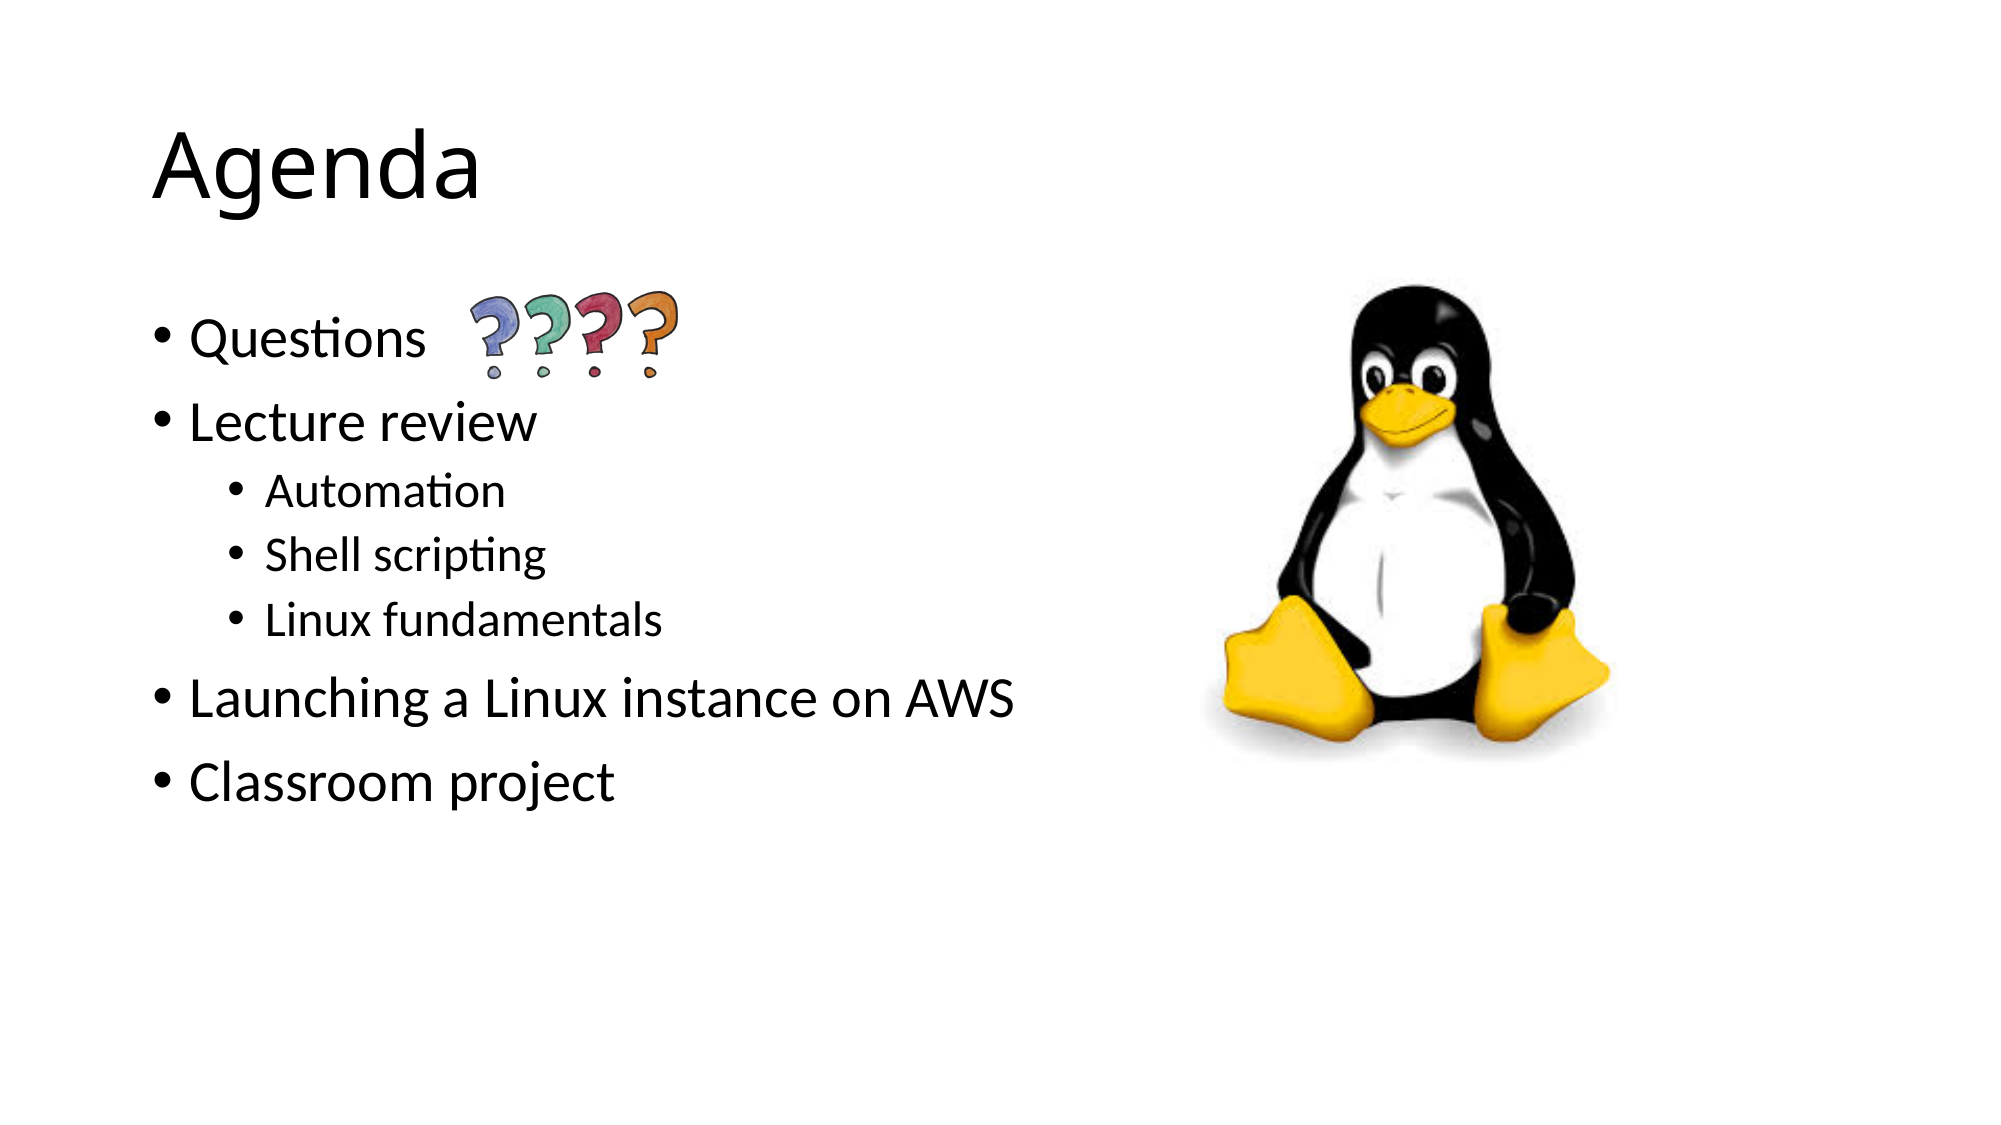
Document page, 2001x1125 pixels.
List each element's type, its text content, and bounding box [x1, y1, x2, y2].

title Agenda [137, 59, 1863, 278]
picture [444, 281, 705, 389]
picture [1199, 262, 1634, 767]
list Questions Lecture review Automation Shell scripting Linux fundamentals Launching a Linux instance on AWS Classroom project [137, 299, 1863, 1014]
